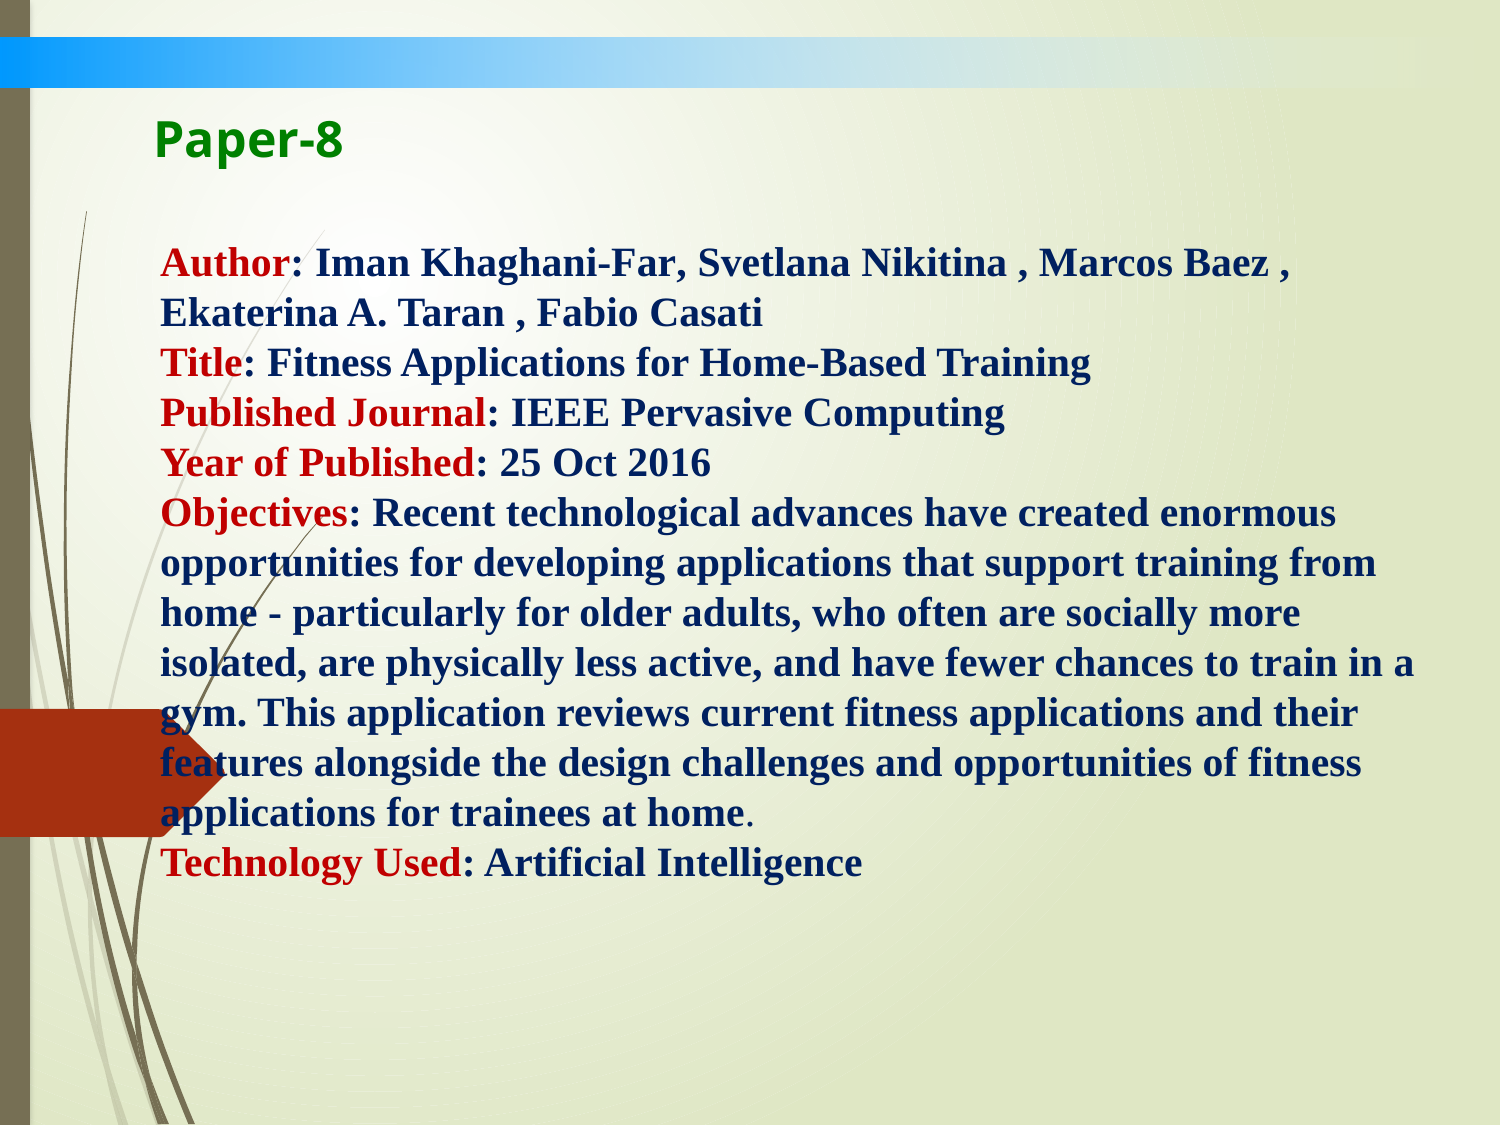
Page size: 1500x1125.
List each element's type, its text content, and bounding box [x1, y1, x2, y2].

text_box Author: Iman Khaghani-Far, Svetlana Nikitina , Marcos Baez , Ekaterina A. Taran , Fabio Casati Title: Fitness Applications for Home-Based Training Published Journal: IEEE Pervasive Computing Year of Published: 25 Oct 2016 Objectives: Recent technological advances have created enormous opportunities for developing applications that support training from home - particularly for older adults, who often are socially more isolated, are physically less active, and have fewer chances to train in a gym. This application reviews current fitness applications and their features alongside the design challenges and opportunities of fitness applications for trainees at home. Technology Used: Artificial Intelligence [145, 227, 1458, 1088]
text_box [87, 199, 1463, 1088]
text_box [0, 37, 1500, 88]
title Paper-8 [112, 99, 1388, 175]
